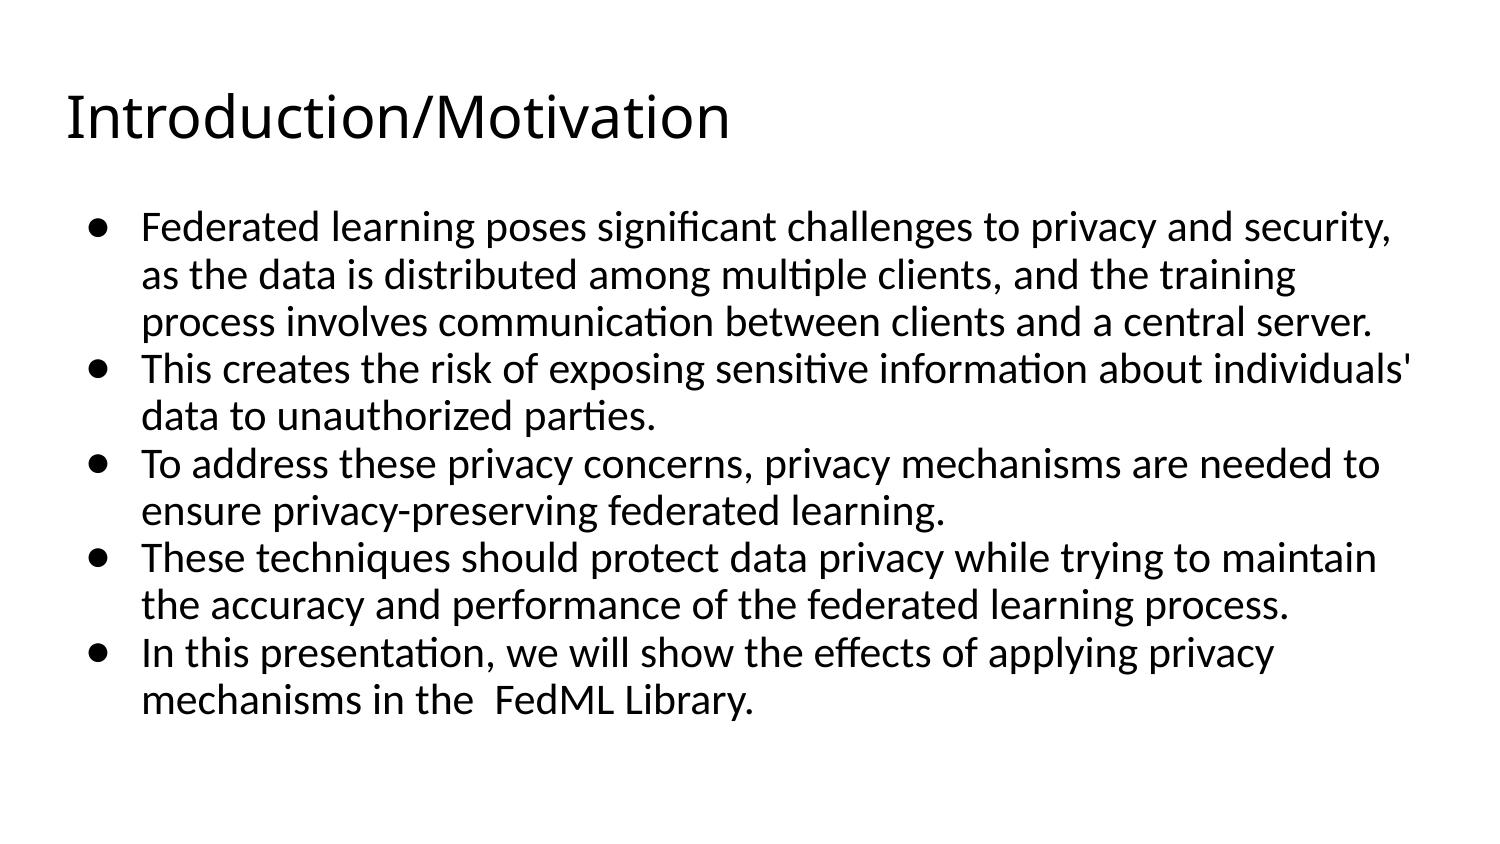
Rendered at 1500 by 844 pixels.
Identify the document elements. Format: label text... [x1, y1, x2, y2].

title Introduction/Motivation [51, 72, 1449, 167]
list Federated learning poses significant challenges to privacy and security, as the data is distributed among multiple clients, and the training process involves communication between clients and a central server. This creates the risk of exposing sensitive information about individuals' data to unauthorized parties. To address these privacy concerns, privacy mechanisms are needed to ensure privacy-preserving federated learning. These techniques should protect data privacy while trying to maintain the accuracy and performance of the federated learning process. In this presentation, we will show the effects of applying privacy mechanisms in the FedML Library. [51, 189, 1449, 750]
